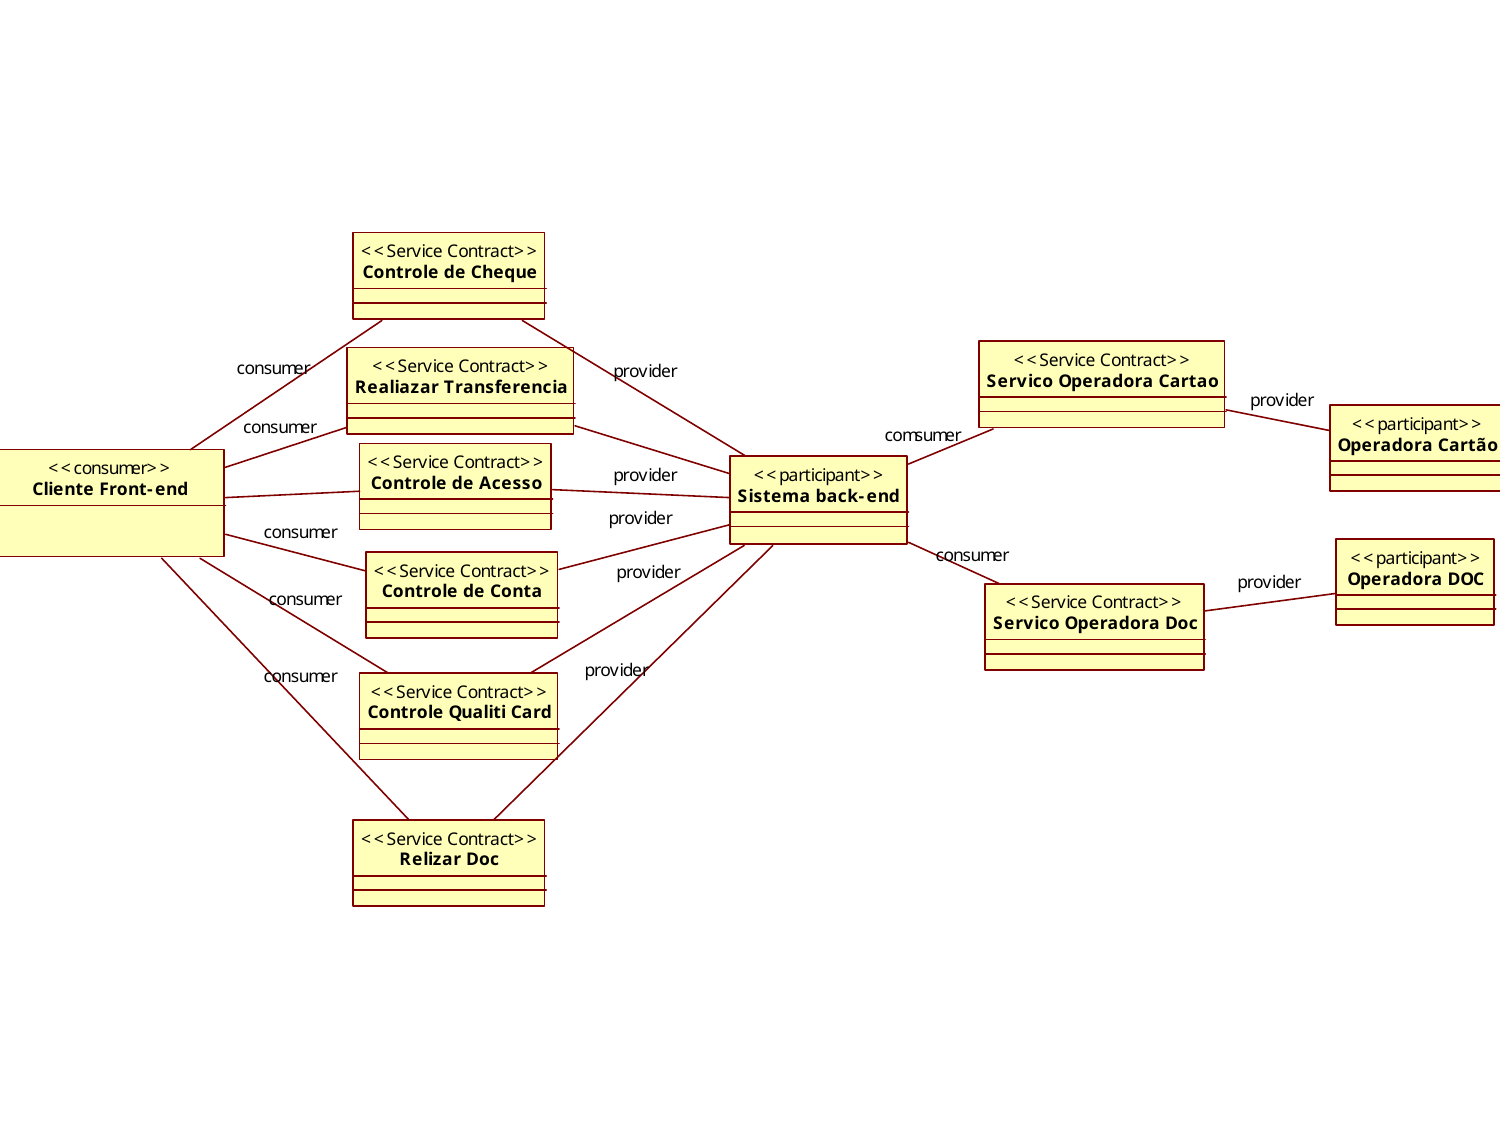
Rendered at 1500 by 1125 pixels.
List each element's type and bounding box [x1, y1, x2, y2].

picture [0, 200, 1500, 940]
